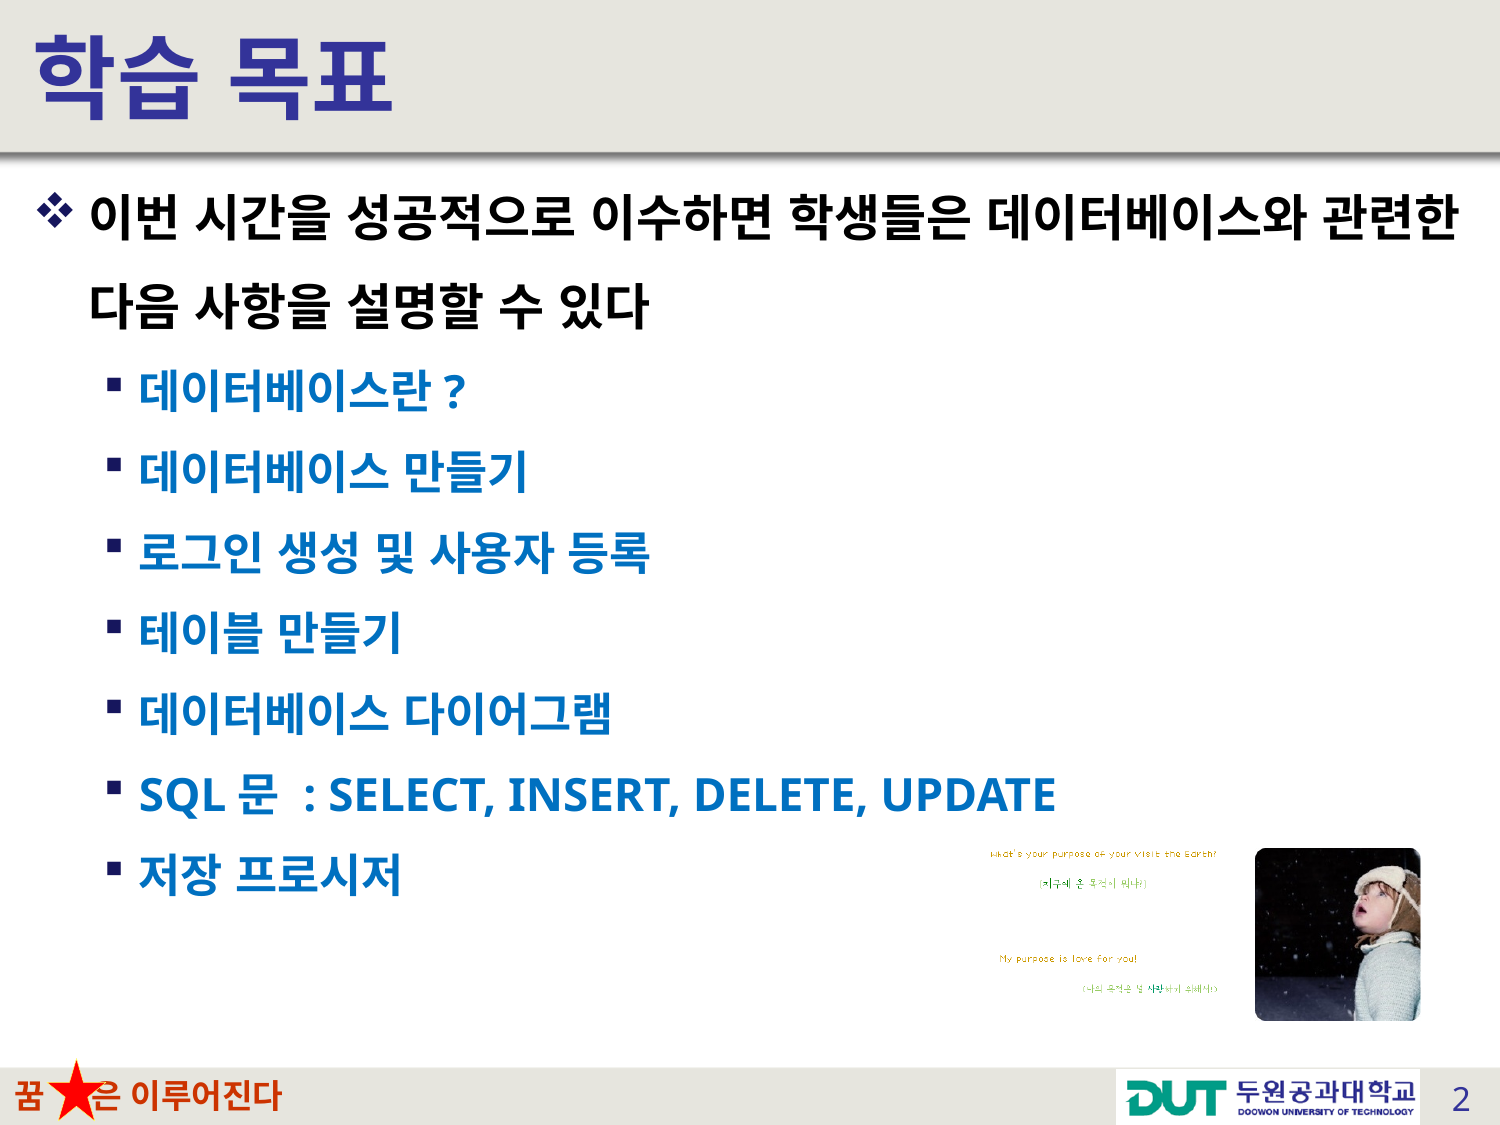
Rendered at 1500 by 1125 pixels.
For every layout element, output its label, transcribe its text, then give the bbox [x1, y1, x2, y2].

picture [0, 0, 1500, 173]
title 학습 목표 [17, 8, 1483, 142]
list 이번 시간을 성공적으로 이수하면 학생들은 데이터베이스와 관련한 다음 사항을 설명할 수 있다 데이터베이스란? 데이터베이스 만들기 로그인 생성 및 사용자 등록 테이블 만들기 데이터베이스 다이어그램 SQL문 : SELECT, INSERT, DELETE, UPDATE 저장 프로시저 [17, 160, 1487, 1067]
picture [100, 1085, 113, 1090]
picture [0, 1066, 1500, 1125]
picture [985, 844, 1424, 1025]
